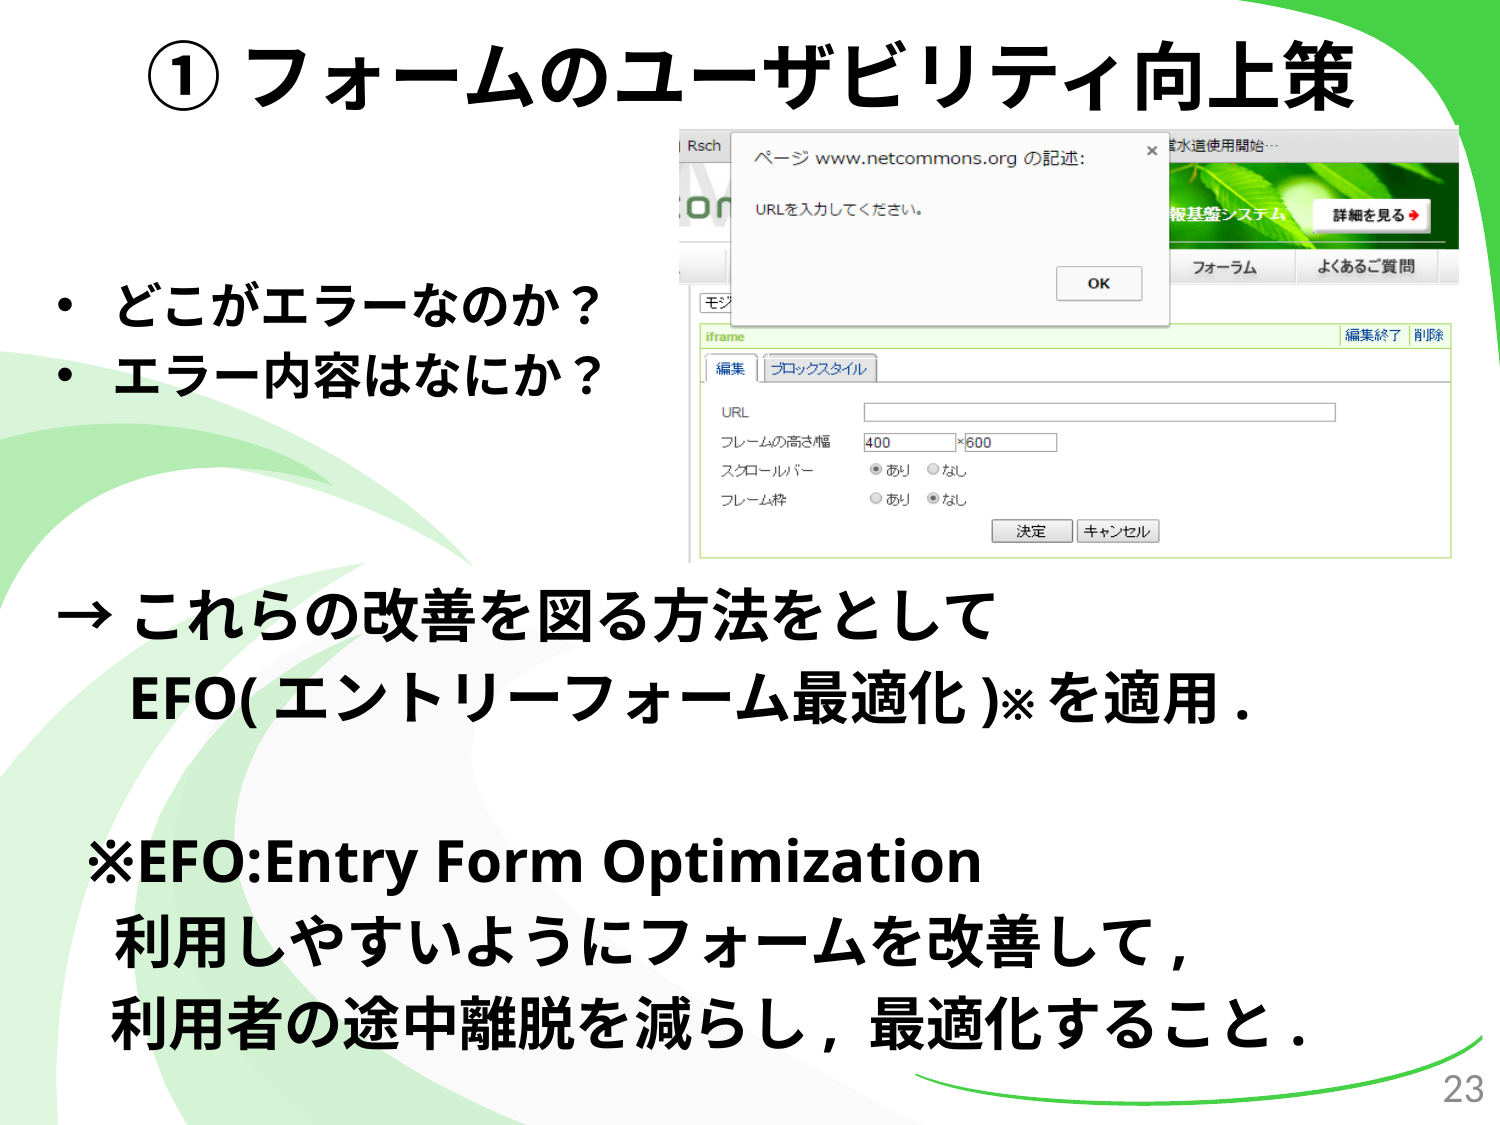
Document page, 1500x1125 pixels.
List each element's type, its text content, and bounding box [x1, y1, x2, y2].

text_box ①フォームのユーザビリティ向上策 [76, 0, 1427, 149]
slide_number 23 [1116, 1046, 1500, 1125]
picture [678, 125, 1459, 563]
list どこがエラーなのか？ エラー内容はなにか？ →これらの改善を図る方法をとして EFO(エントリーフォーム最適化)※を適用. ※EFO:Entry Form Optimization 利用しやすいようにフォームを改善して, 利用者の途中離脱を減らし, 最適化すること. [41, 267, 1392, 1125]
